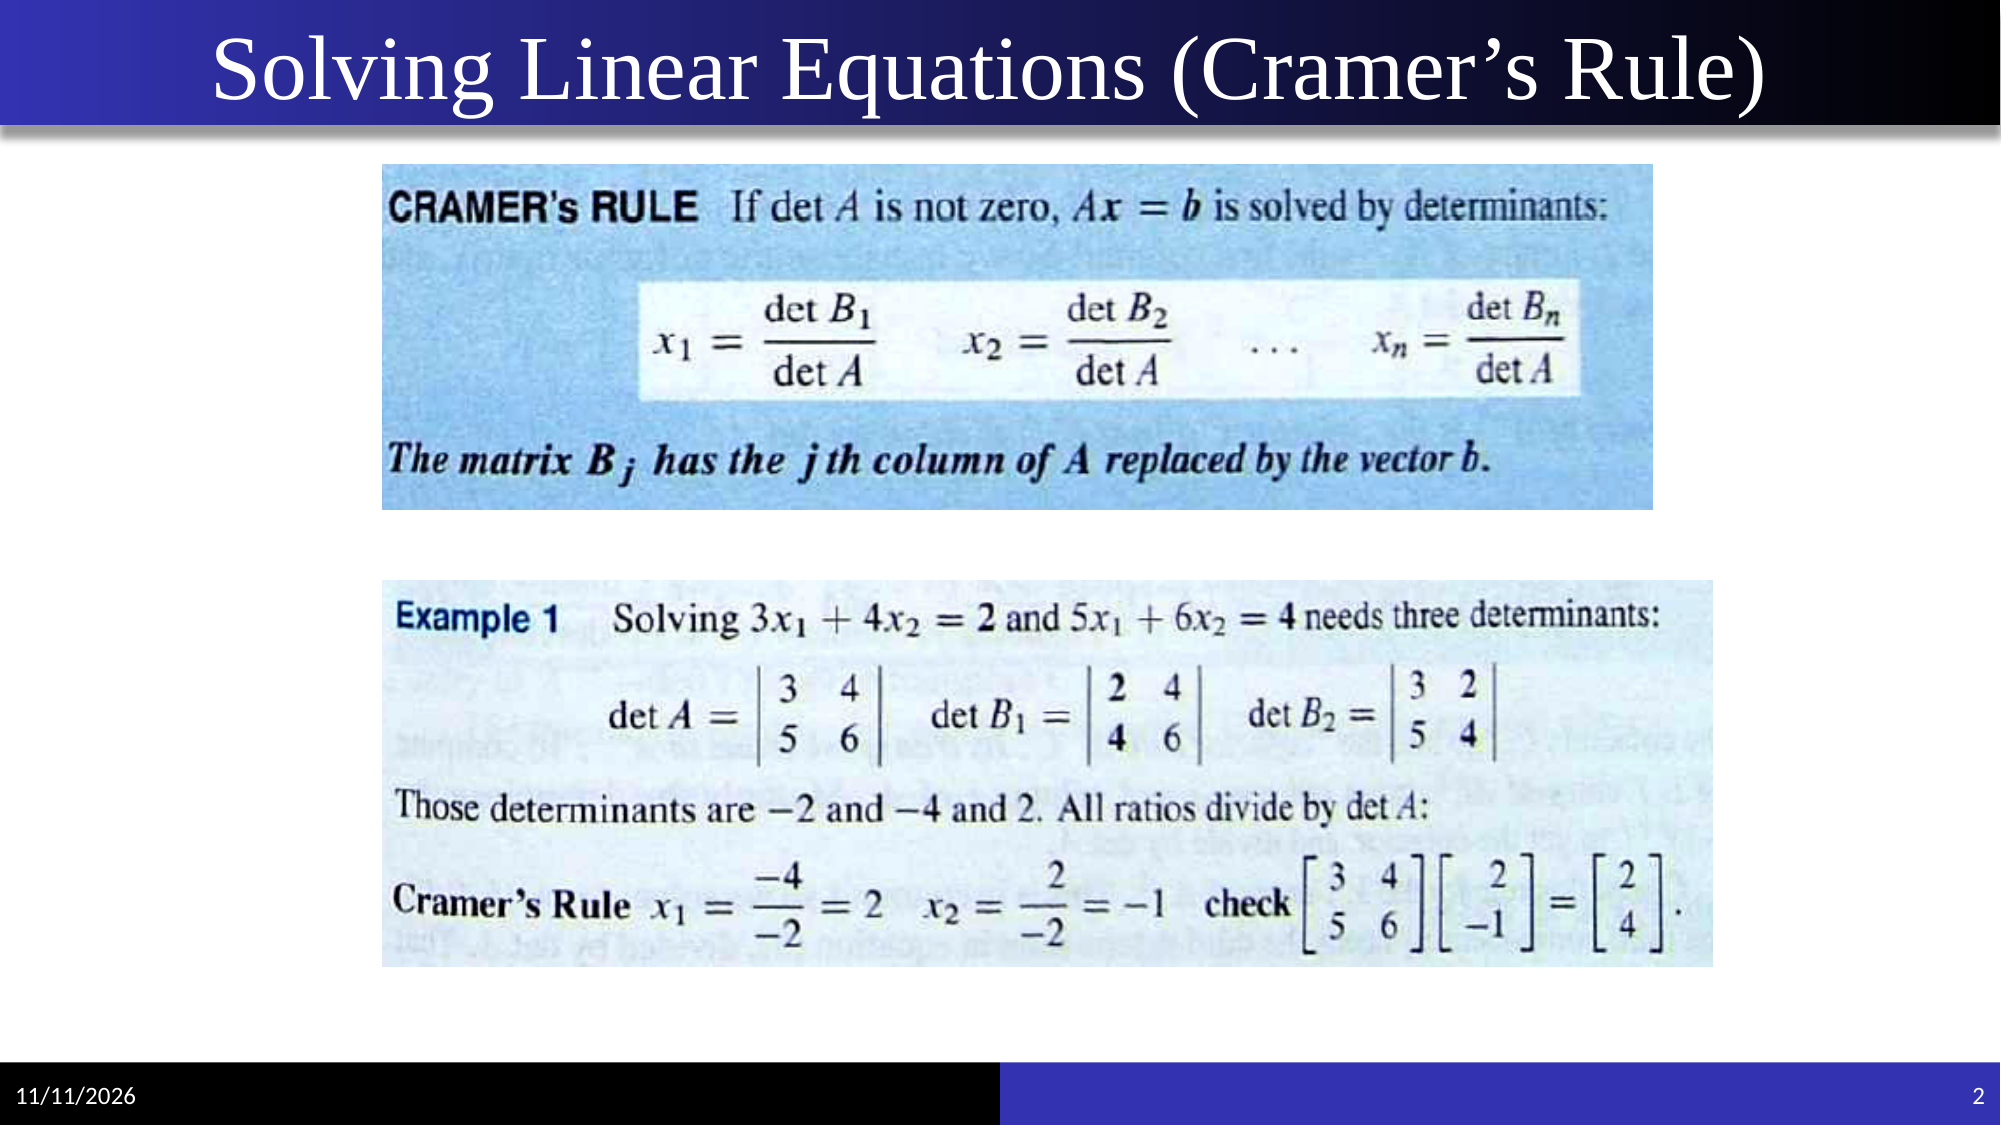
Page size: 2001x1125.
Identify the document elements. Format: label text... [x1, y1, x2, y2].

slide_number 2 [1766, 1065, 2000, 1125]
picture [382, 164, 1653, 510]
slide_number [0, 1065, 235, 1125]
picture [382, 580, 1713, 967]
title Solving Linear Equations (Cramer’s Rule) [0, 0, 1951, 126]
